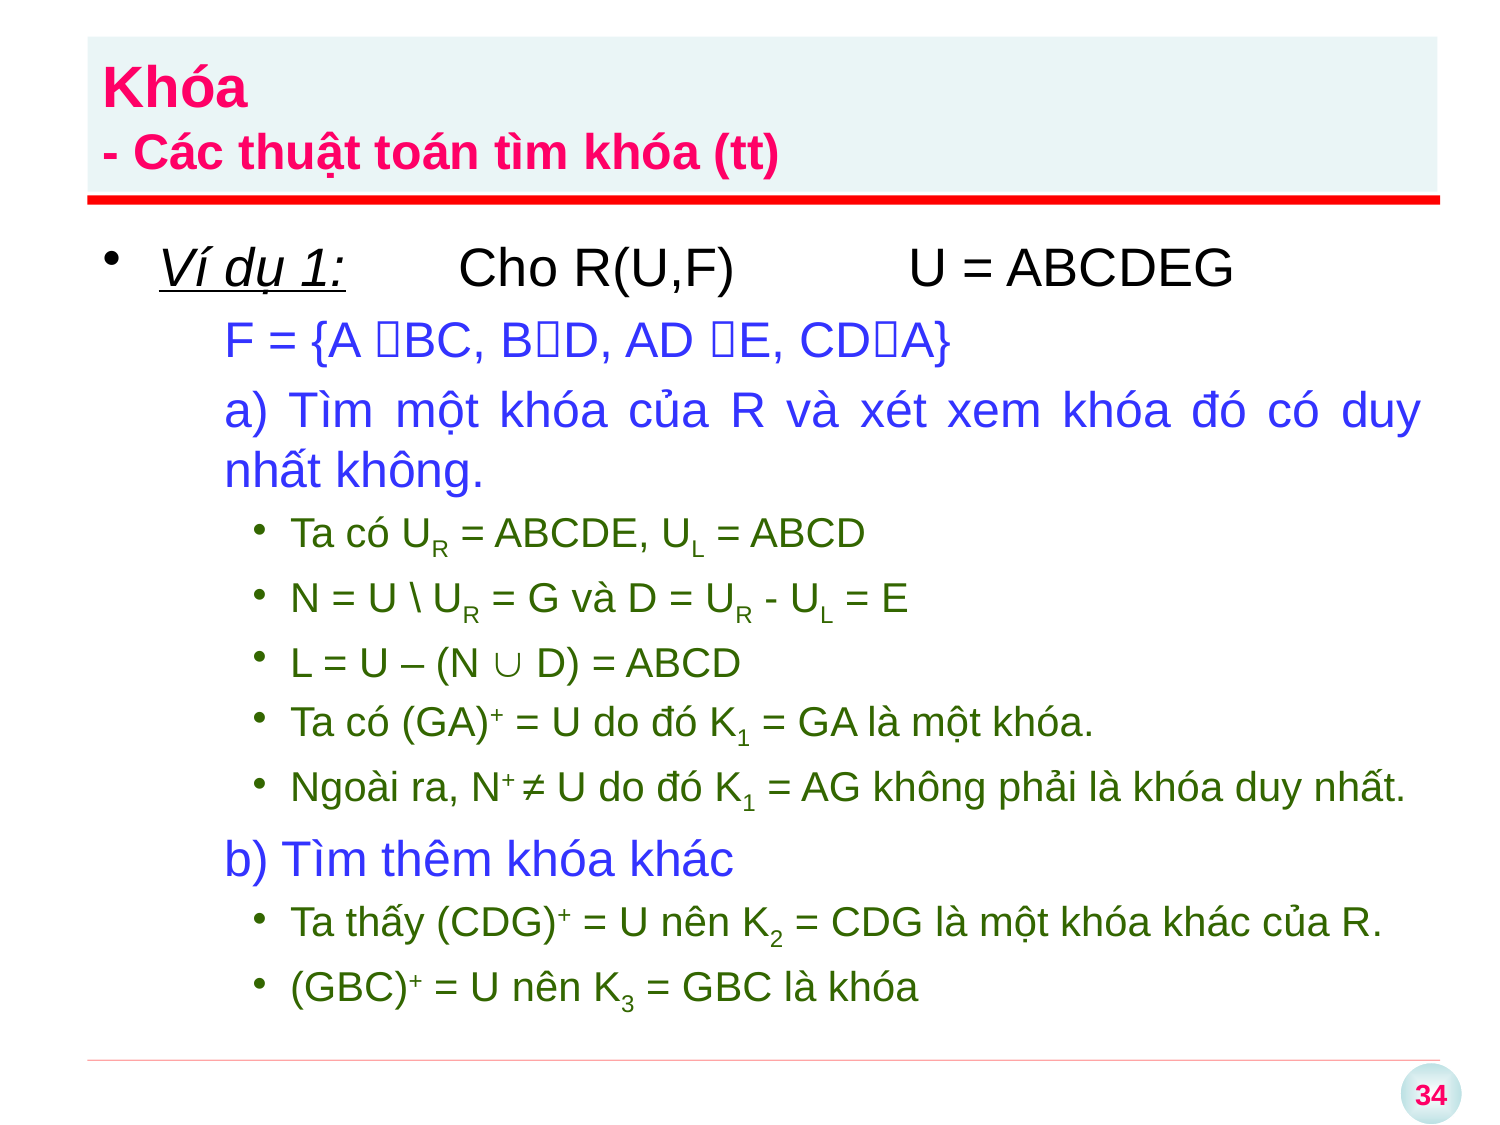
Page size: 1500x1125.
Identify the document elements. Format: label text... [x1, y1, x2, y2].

list Ví dụ 1: Cho R(U,F) U = ABCDEG F = {A BC, BD, AD E, CDA} a) Tìm một khóa của R và xét xem khóa đó có duy nhất không. Ta có UR = ABCDE, UL = ABCD N = U \ UR = G và D = UR - UL = E L = U – (N  D) = ABCD Ta có (GA)+ = U do đó K1 = GA là một khóa. Ngoài ra, N+ ≠ U do đó K1 = AG không phải là khóa duy nhất. b) Tìm thêm khóa khác Ta thấy (CDG)+ = U nên K2 = CDG là một khóa khác của R. (GBC)+ = U nên K3 = GBC là khóa [87, 224, 1438, 1038]
title Khóa - Các thuật toán tìm khóa (tt) [87, 36, 1438, 192]
